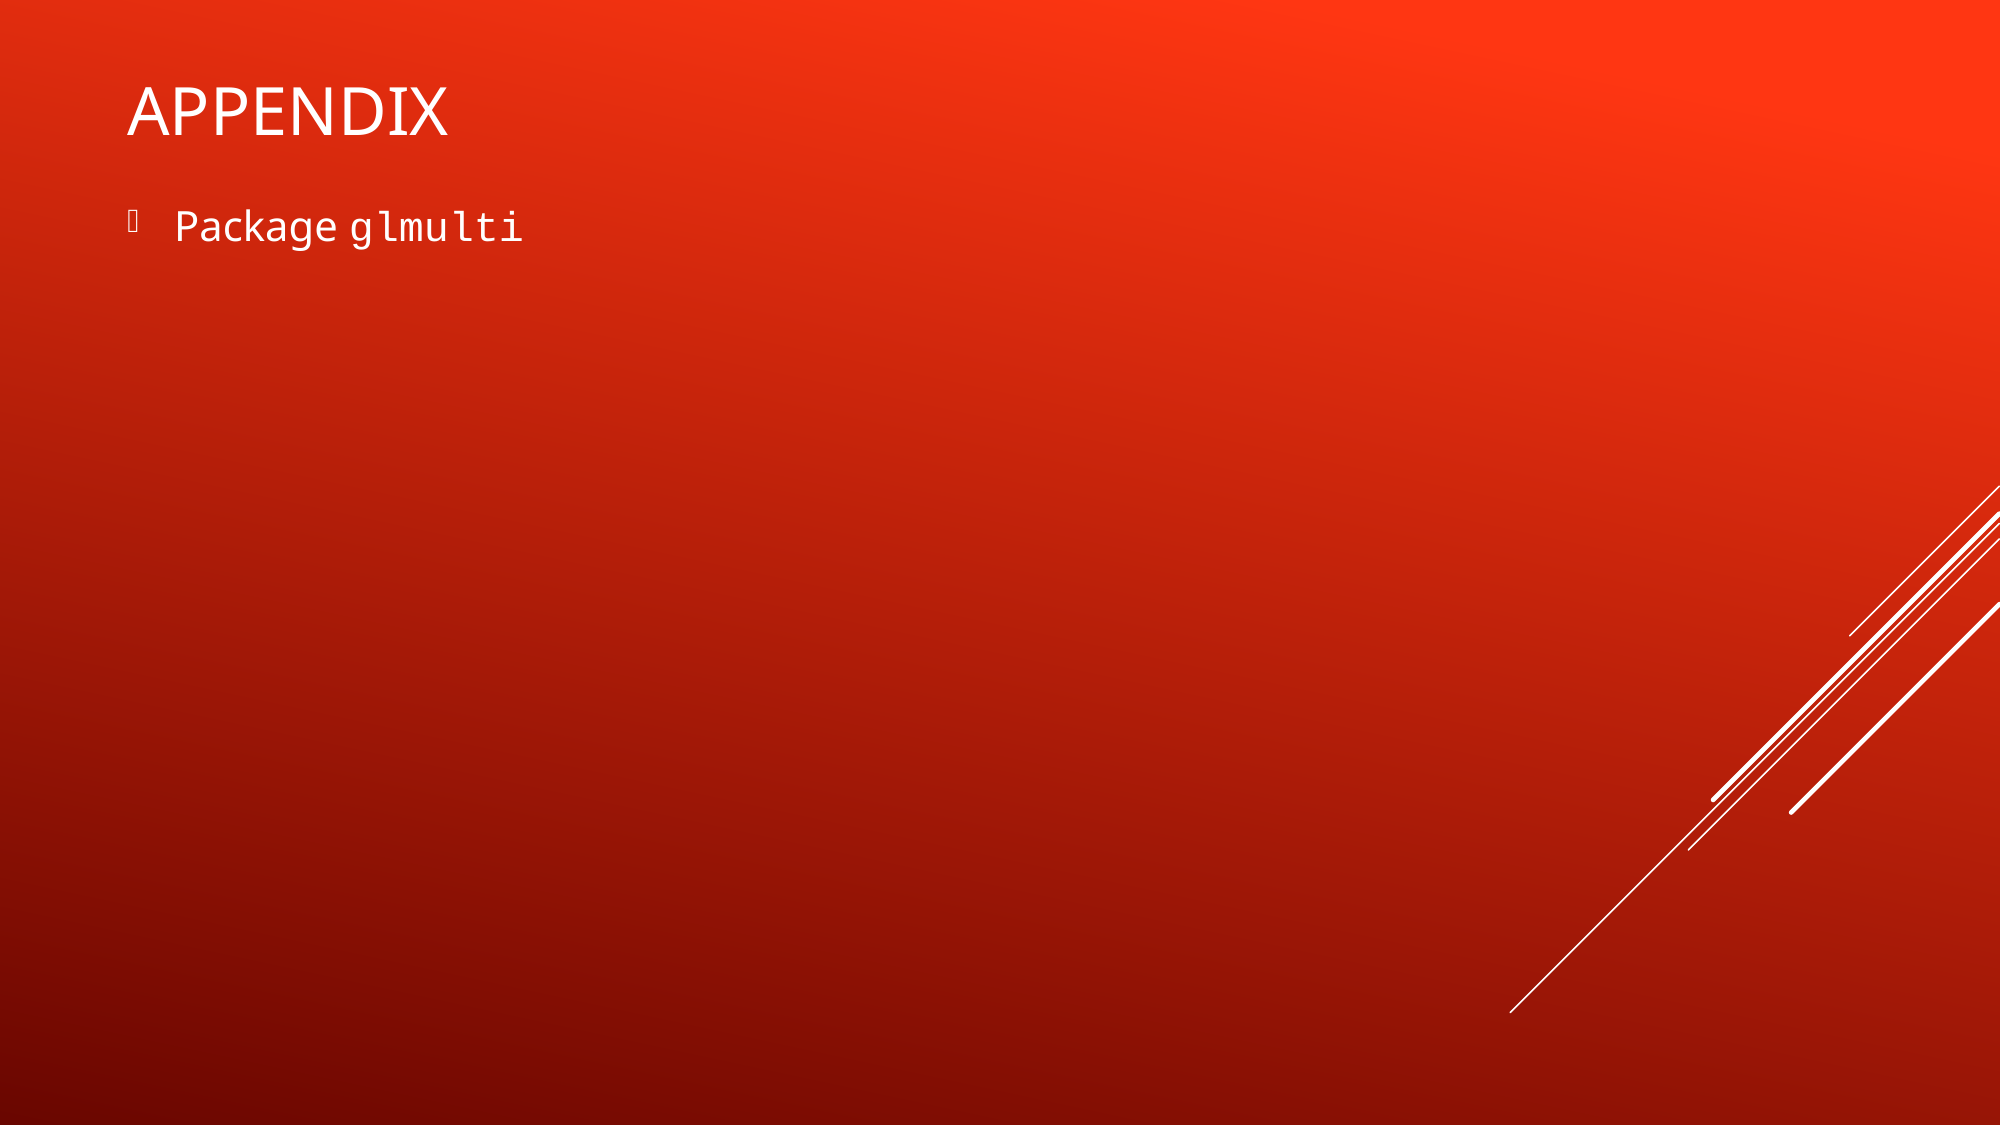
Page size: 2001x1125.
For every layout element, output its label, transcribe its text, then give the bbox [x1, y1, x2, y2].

list Package glmulti [112, 192, 1890, 1034]
title Appendix [112, 61, 1890, 157]
